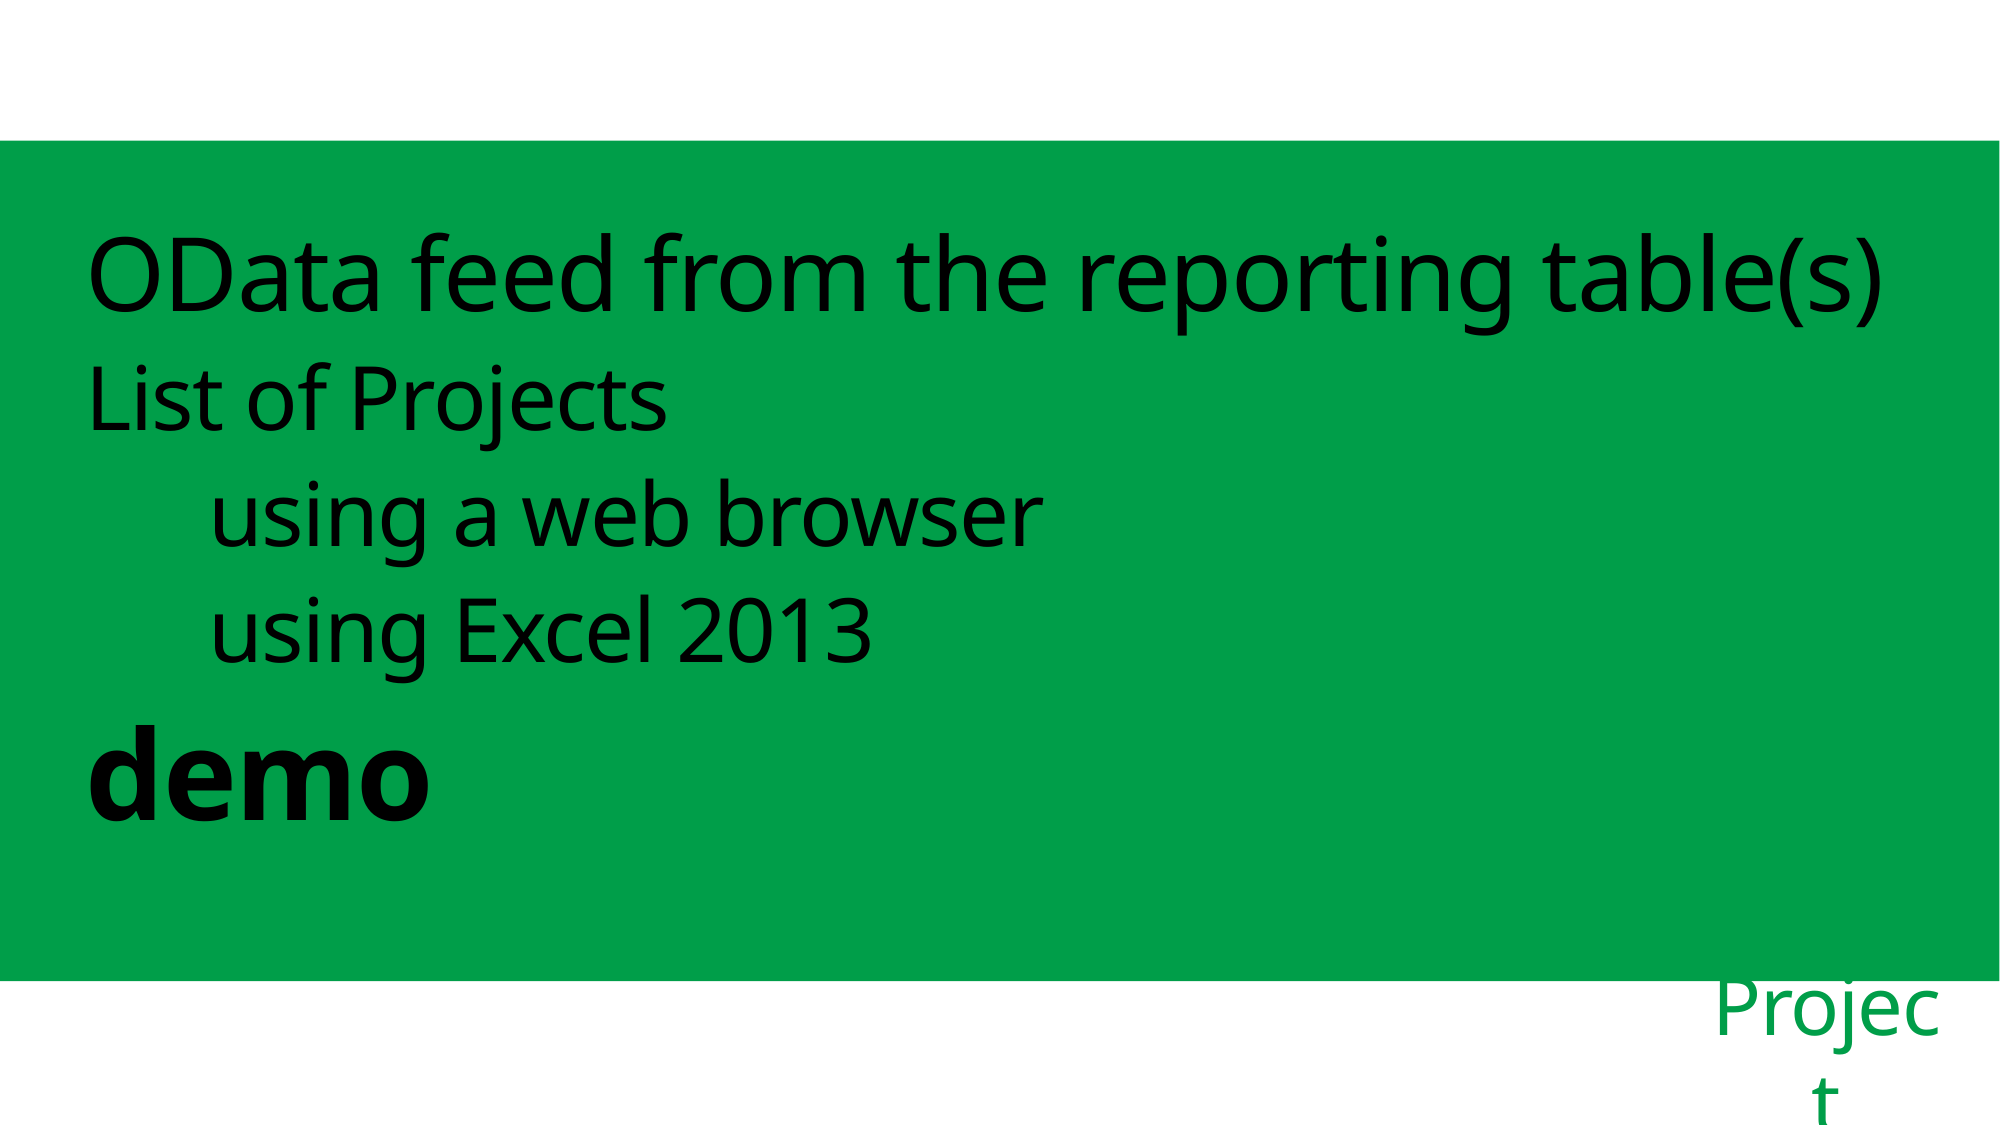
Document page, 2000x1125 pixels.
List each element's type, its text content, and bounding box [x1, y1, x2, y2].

list OData feed from the reporting table(s) List of Projects using a web browser using Excel 2013 [85, 222, 1915, 693]
list demo [85, 712, 1915, 790]
